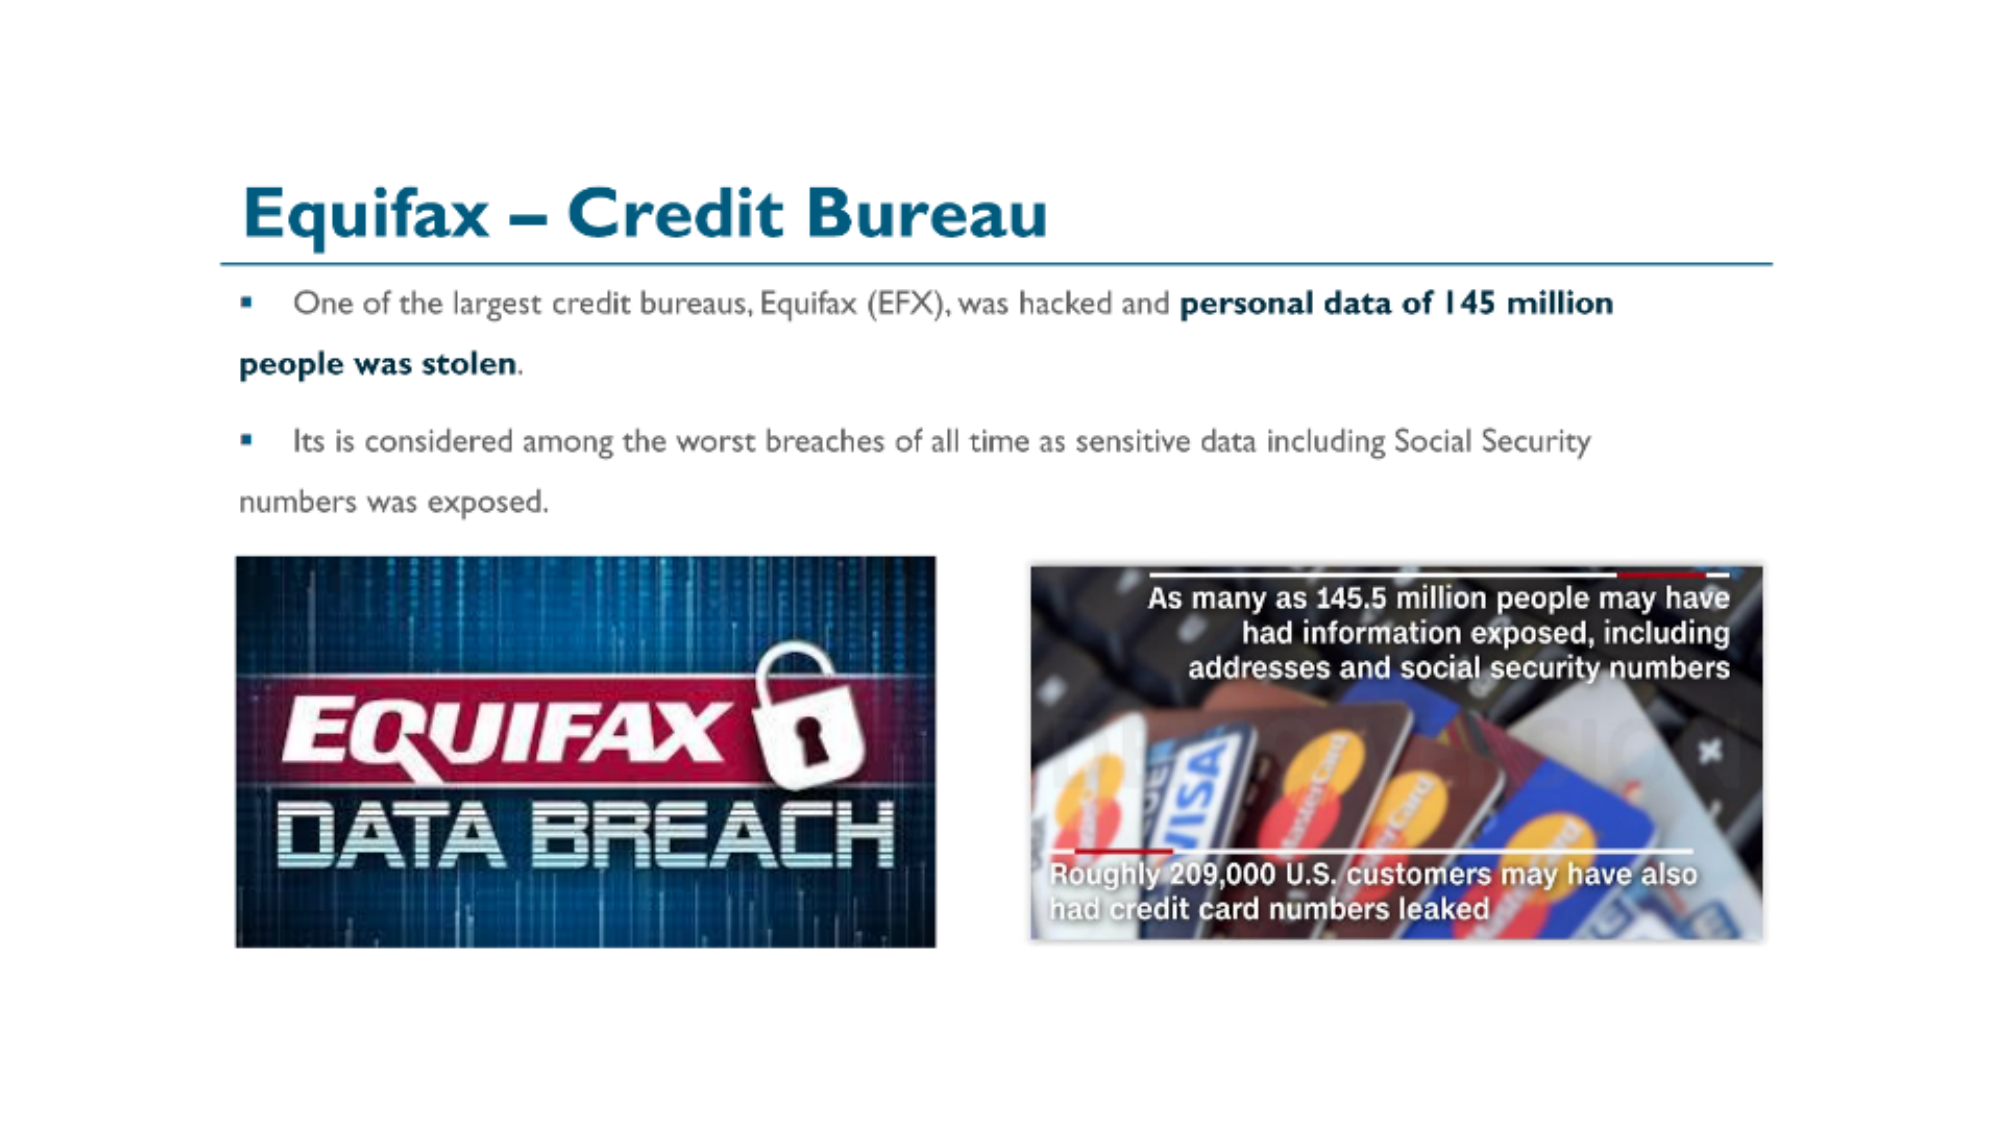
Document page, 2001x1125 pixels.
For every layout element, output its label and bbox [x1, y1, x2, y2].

list [189, 138, 1803, 982]
